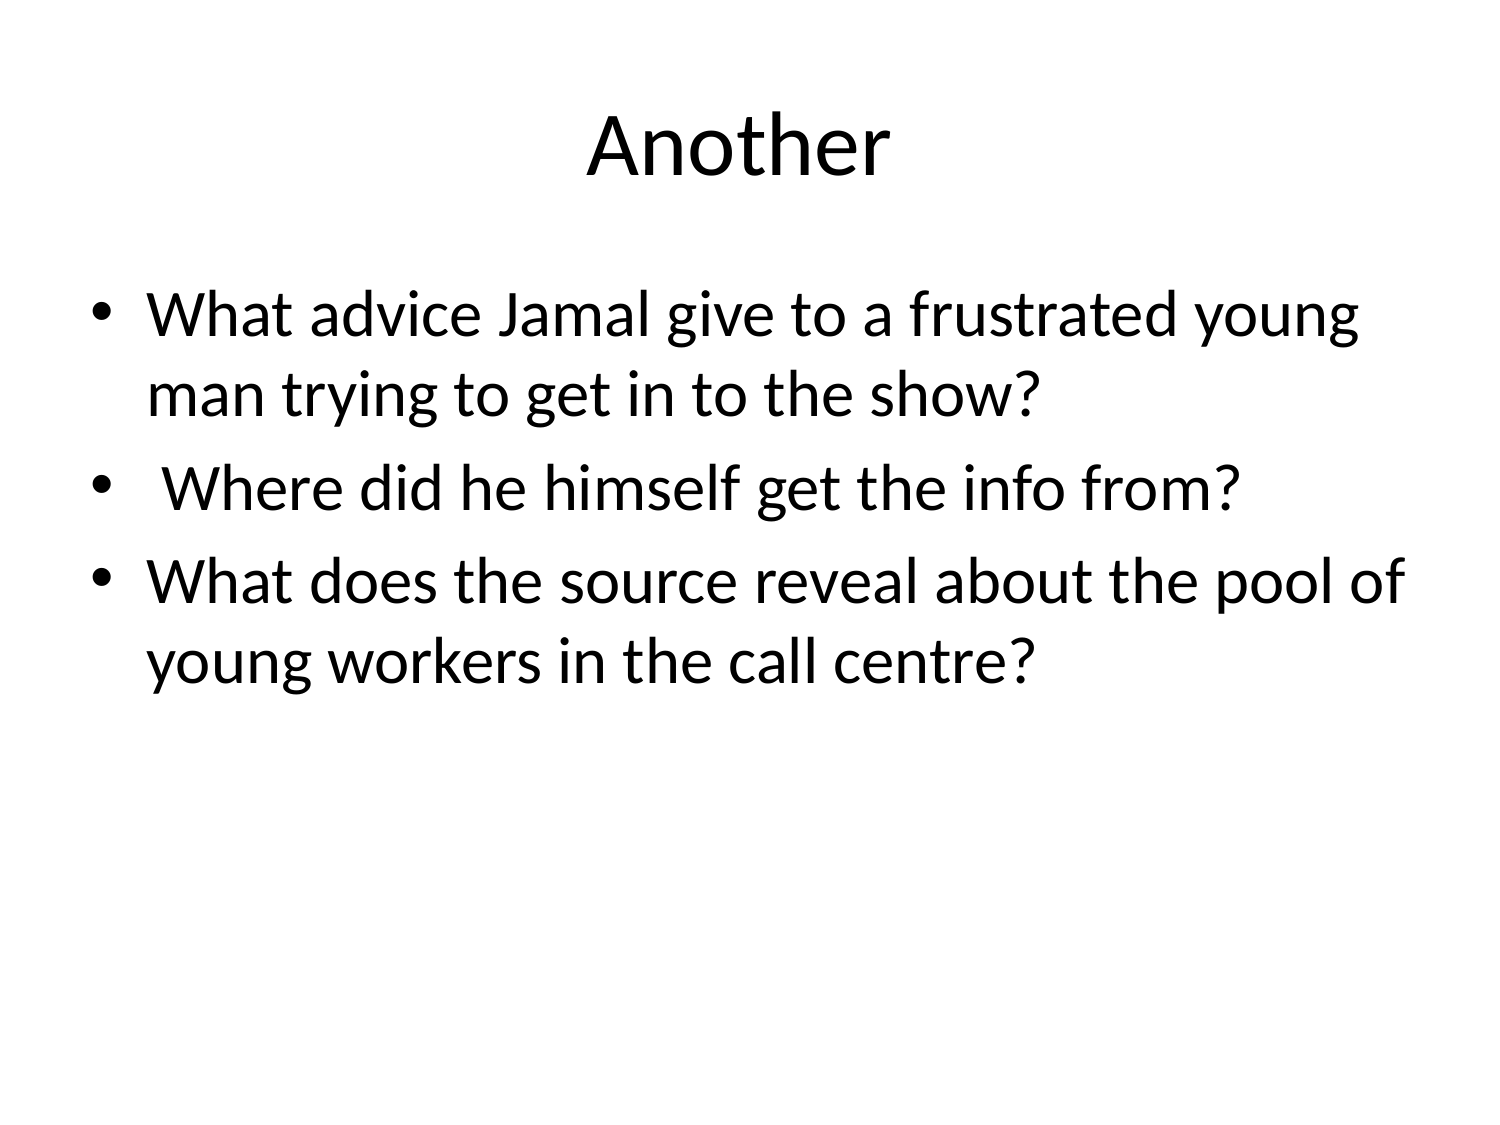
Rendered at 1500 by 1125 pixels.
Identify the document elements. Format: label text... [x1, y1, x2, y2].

title Another [75, 45, 1425, 233]
list What advice Jamal give to a frustrated young man trying to get in to the show? Where did he himself get the info from? What does the source reveal about the pool of young workers in the call centre? [75, 262, 1425, 1005]
